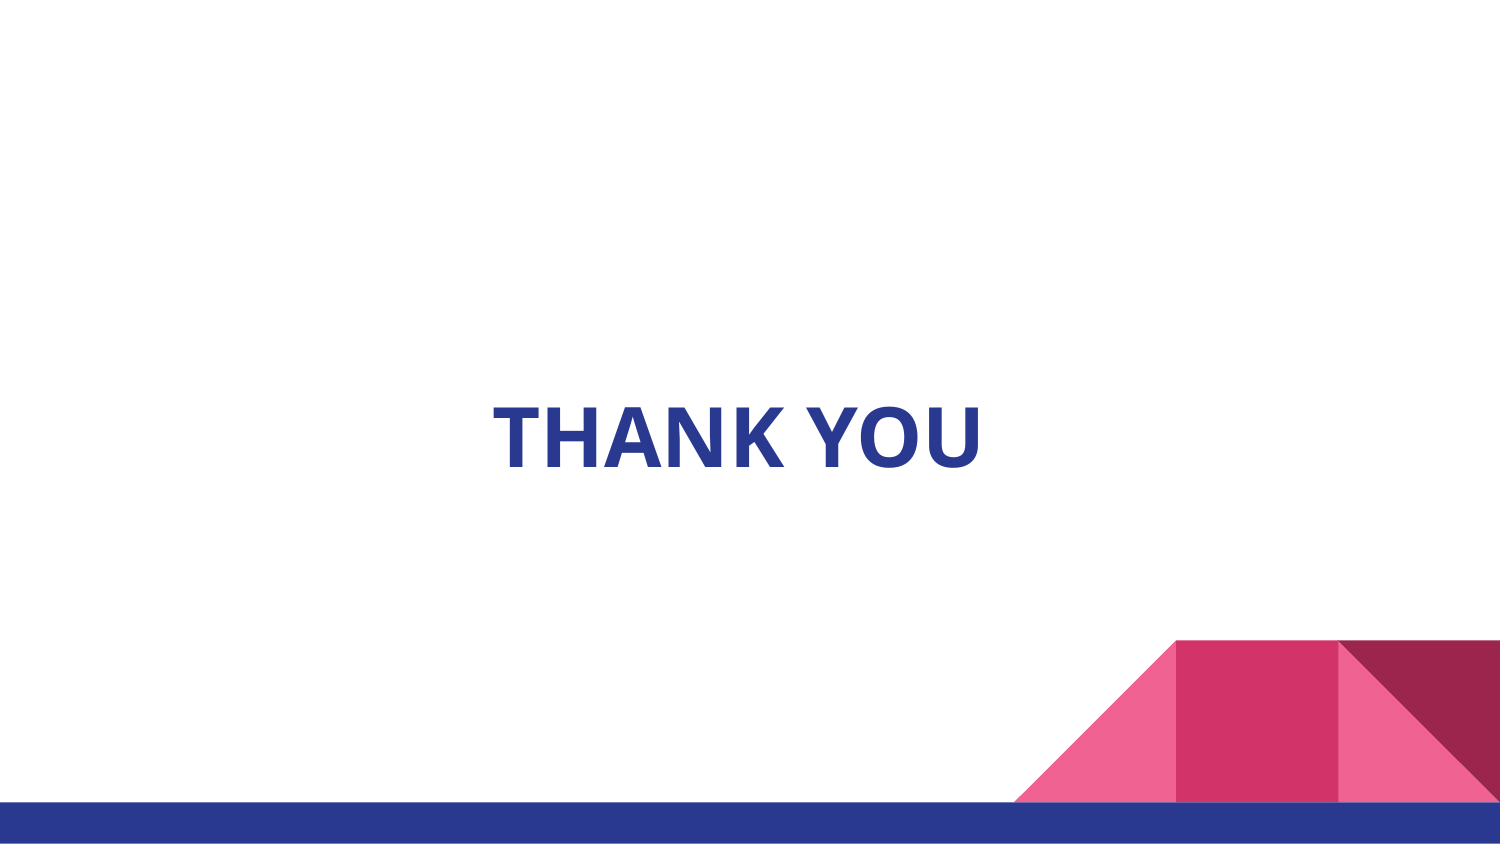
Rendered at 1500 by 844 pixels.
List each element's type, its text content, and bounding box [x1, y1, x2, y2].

title THANK YOU [102, 369, 1500, 470]
